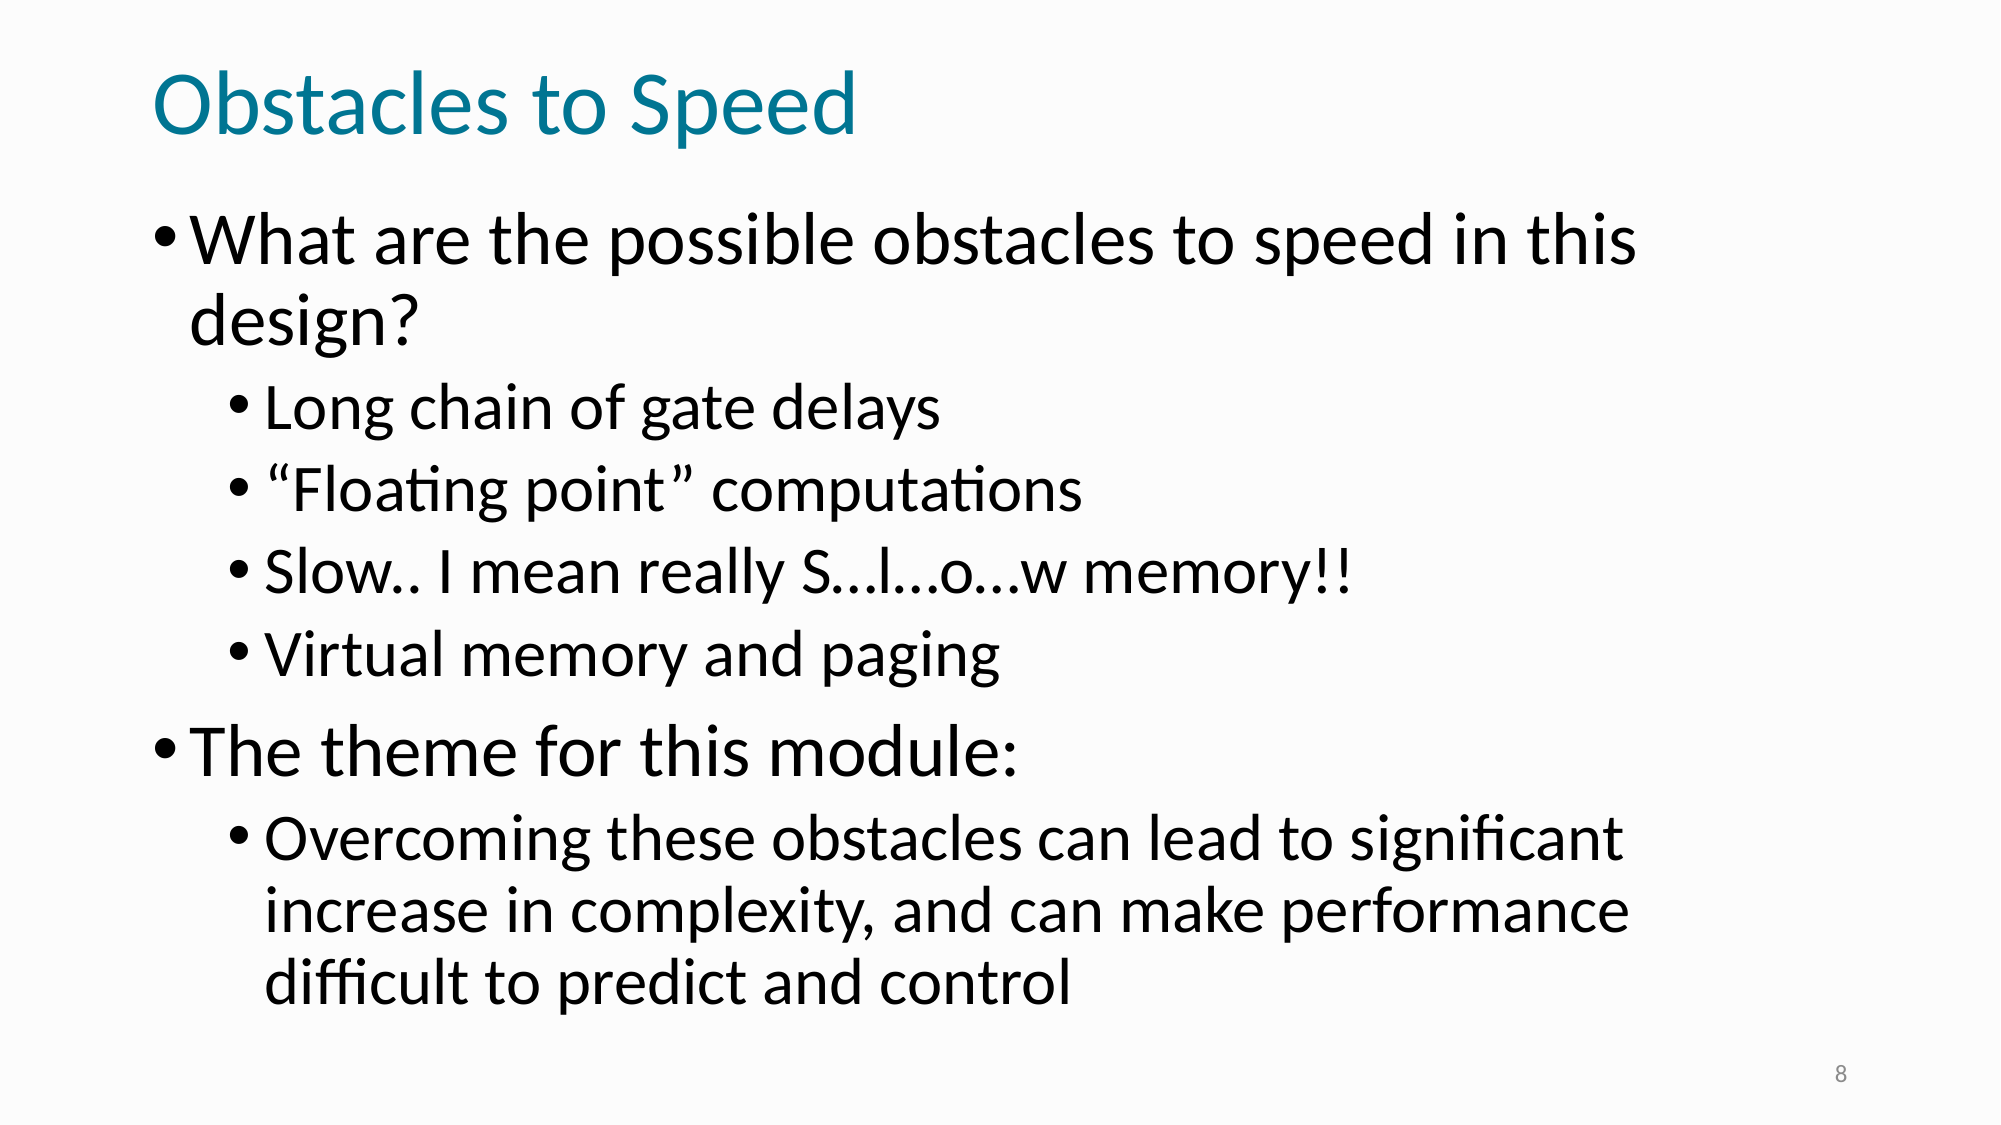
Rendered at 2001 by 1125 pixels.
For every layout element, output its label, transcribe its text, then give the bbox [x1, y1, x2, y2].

list What are the possible obstacles to speed in this design? Long chain of gate delays “Floating point” computations Slow.. I mean really S…l…o…w memory!! Virtual memory and paging The theme for this module: Overcoming these obstacles can lead to significant increase in complexity, and can make performance difficult to predict and control [137, 191, 1863, 1014]
slide_number 8 [1412, 1042, 1863, 1103]
title Obstacles to Speed [137, 41, 1863, 168]
